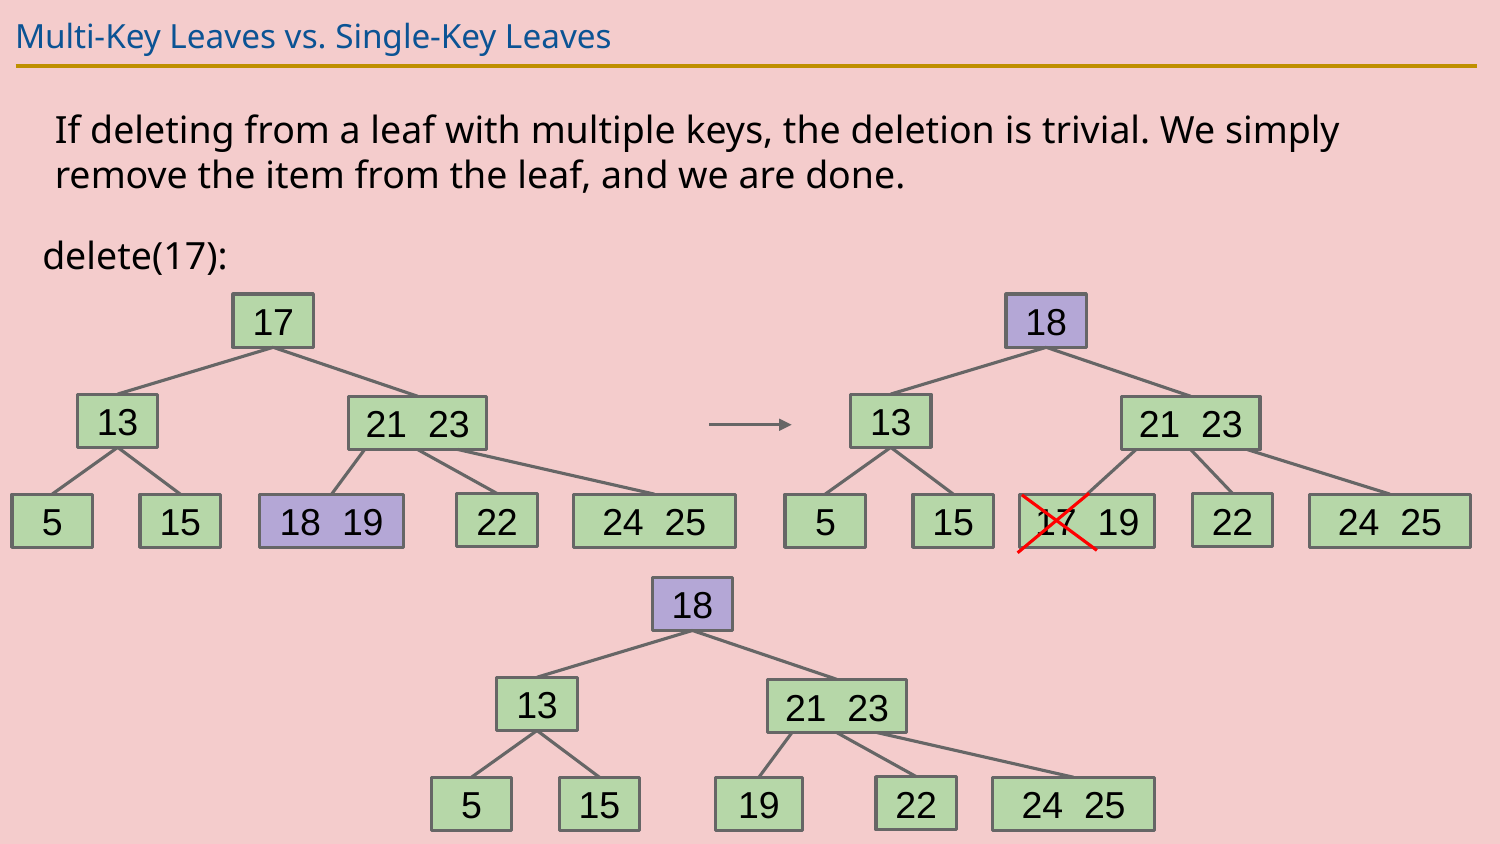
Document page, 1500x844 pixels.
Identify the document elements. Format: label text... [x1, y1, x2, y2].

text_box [417, 449, 498, 494]
text_box 18 19 [259, 494, 404, 548]
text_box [430, 576, 1155, 831]
text_box 13 [77, 394, 158, 445]
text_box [117, 347, 270, 395]
title Multi-Key Leaves vs. Single-Key Leaves [0, 0, 1398, 65]
list delete(17): [27, 216, 1413, 299]
text_box 17 [232, 299, 314, 345]
list If deleting from a leaf with multiple keys, the deletion is trivial. We simply remove the item from the leaf, and we are done. [39, 91, 1425, 256]
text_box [499, 449, 655, 495]
text_box 5 [11, 494, 93, 548]
text_box 21 23 [348, 396, 487, 450]
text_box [51, 447, 115, 495]
text_box 24 25 [573, 494, 736, 548]
text_box 15 [140, 494, 221, 548]
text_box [331, 449, 365, 495]
text_box 22 [456, 502, 538, 547]
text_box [272, 347, 418, 397]
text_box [117, 447, 181, 495]
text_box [784, 293, 1471, 553]
